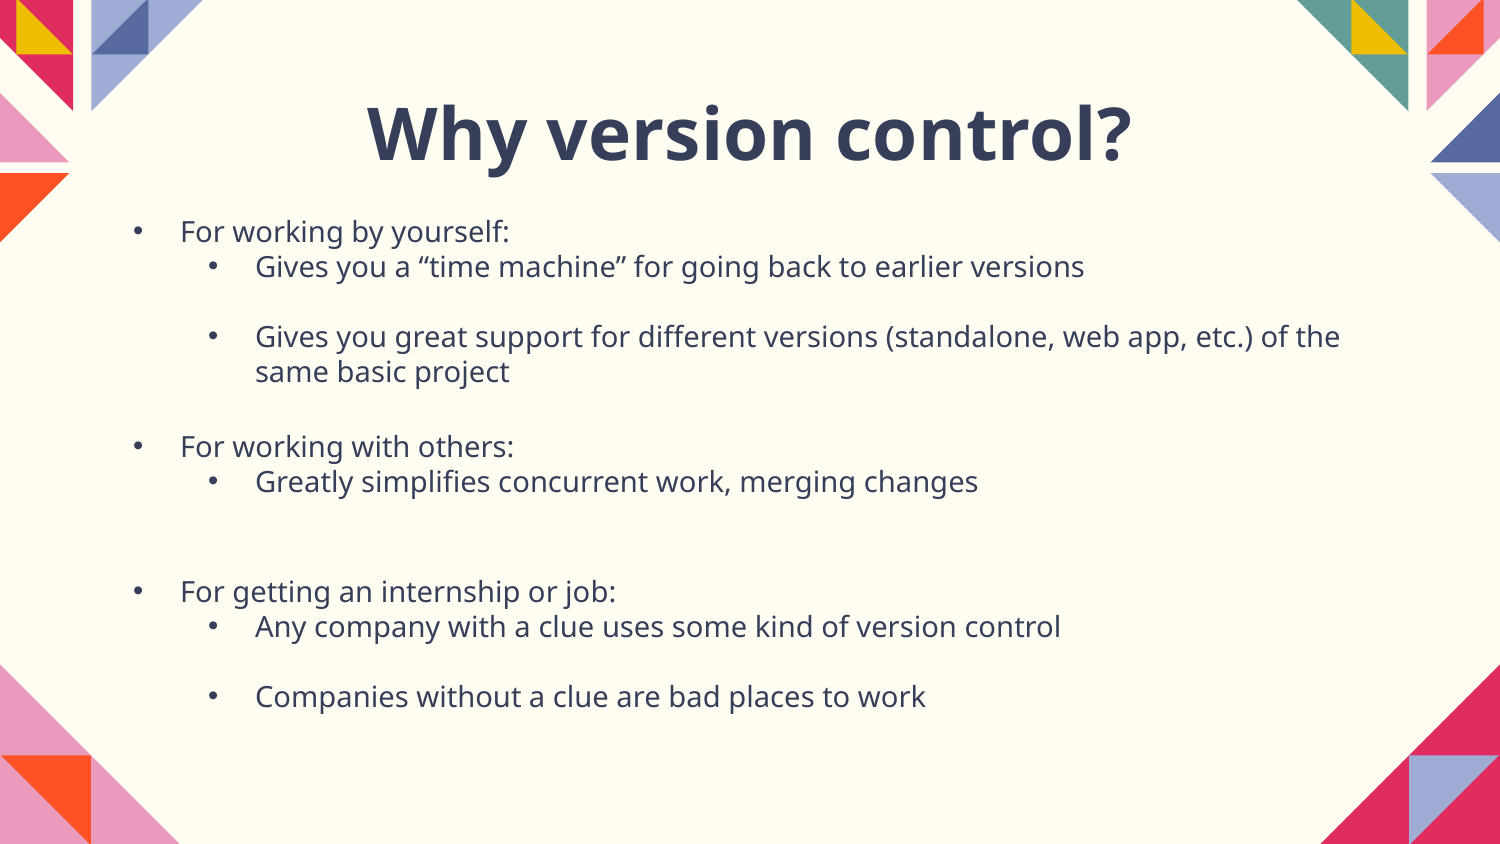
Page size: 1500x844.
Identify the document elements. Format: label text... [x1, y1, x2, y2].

title Why version control? [118, 72, 1382, 167]
subtitle For working by yourself: Gives you a “time machine” for going back to earlier versions Gives you great support for different versions (standalone, web app, etc.) of the same basic project For working with others: Greatly simplifies concurrent work, merging changes For getting an internship or job: Any company with a clue uses some kind of version control Companies without a clue are bad places to work [118, 192, 1382, 508]
